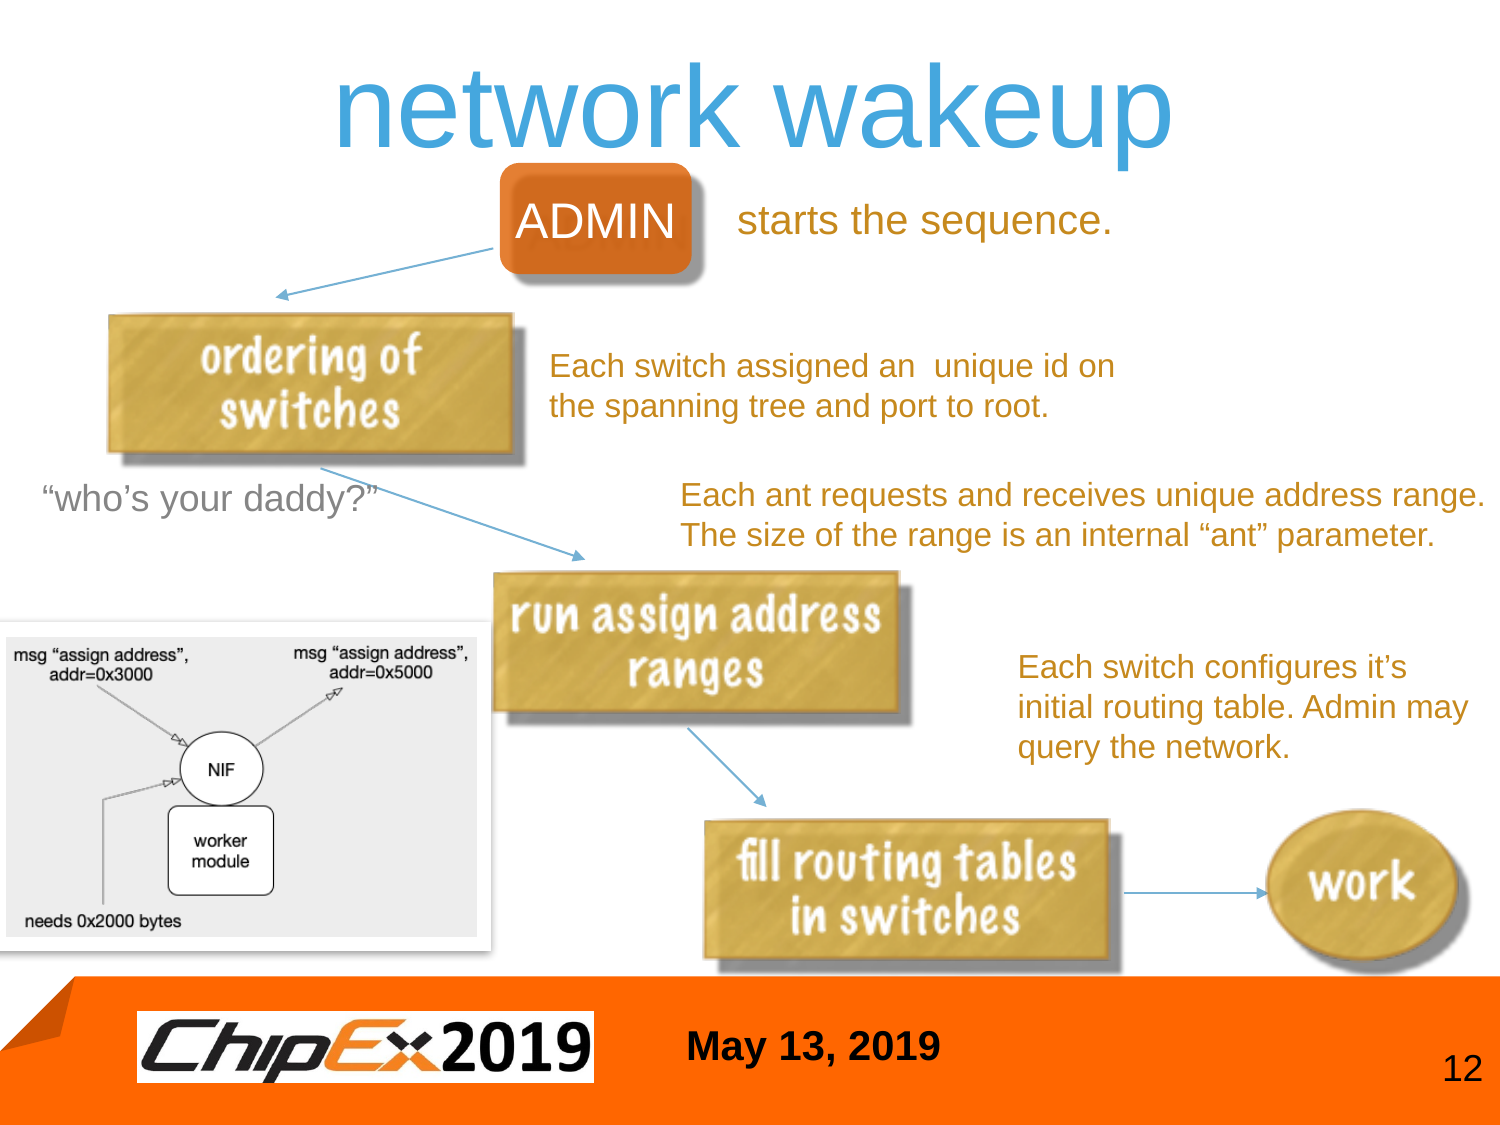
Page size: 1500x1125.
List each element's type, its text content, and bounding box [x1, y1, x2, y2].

text_box [385, 490, 586, 562]
picture [701, 816, 1111, 963]
slide_number 12 [1431, 1035, 1492, 1095]
text_box Each switch configures it’s initial routing table. Admin may query the network. [1011, 639, 1483, 771]
text_box ADMIN [499, 162, 692, 275]
title network wakeup [150, 0, 1359, 242]
text_box Each switch assigned an unique id on the spanning tree and port to root. [543, 338, 1173, 430]
text_box “who’s your daddy?” [36, 467, 385, 525]
picture [105, 311, 515, 458]
picture [1264, 807, 1461, 963]
text_box [687, 727, 767, 808]
picture [5, 636, 478, 937]
picture [137, 1011, 594, 1083]
text_box [275, 248, 494, 301]
text_box starts the sequence. [731, 187, 1361, 250]
picture [490, 569, 901, 716]
text_box Each ant requests and receives unique address range. The size of the range is an internal “ant” parameter. [674, 467, 1500, 560]
